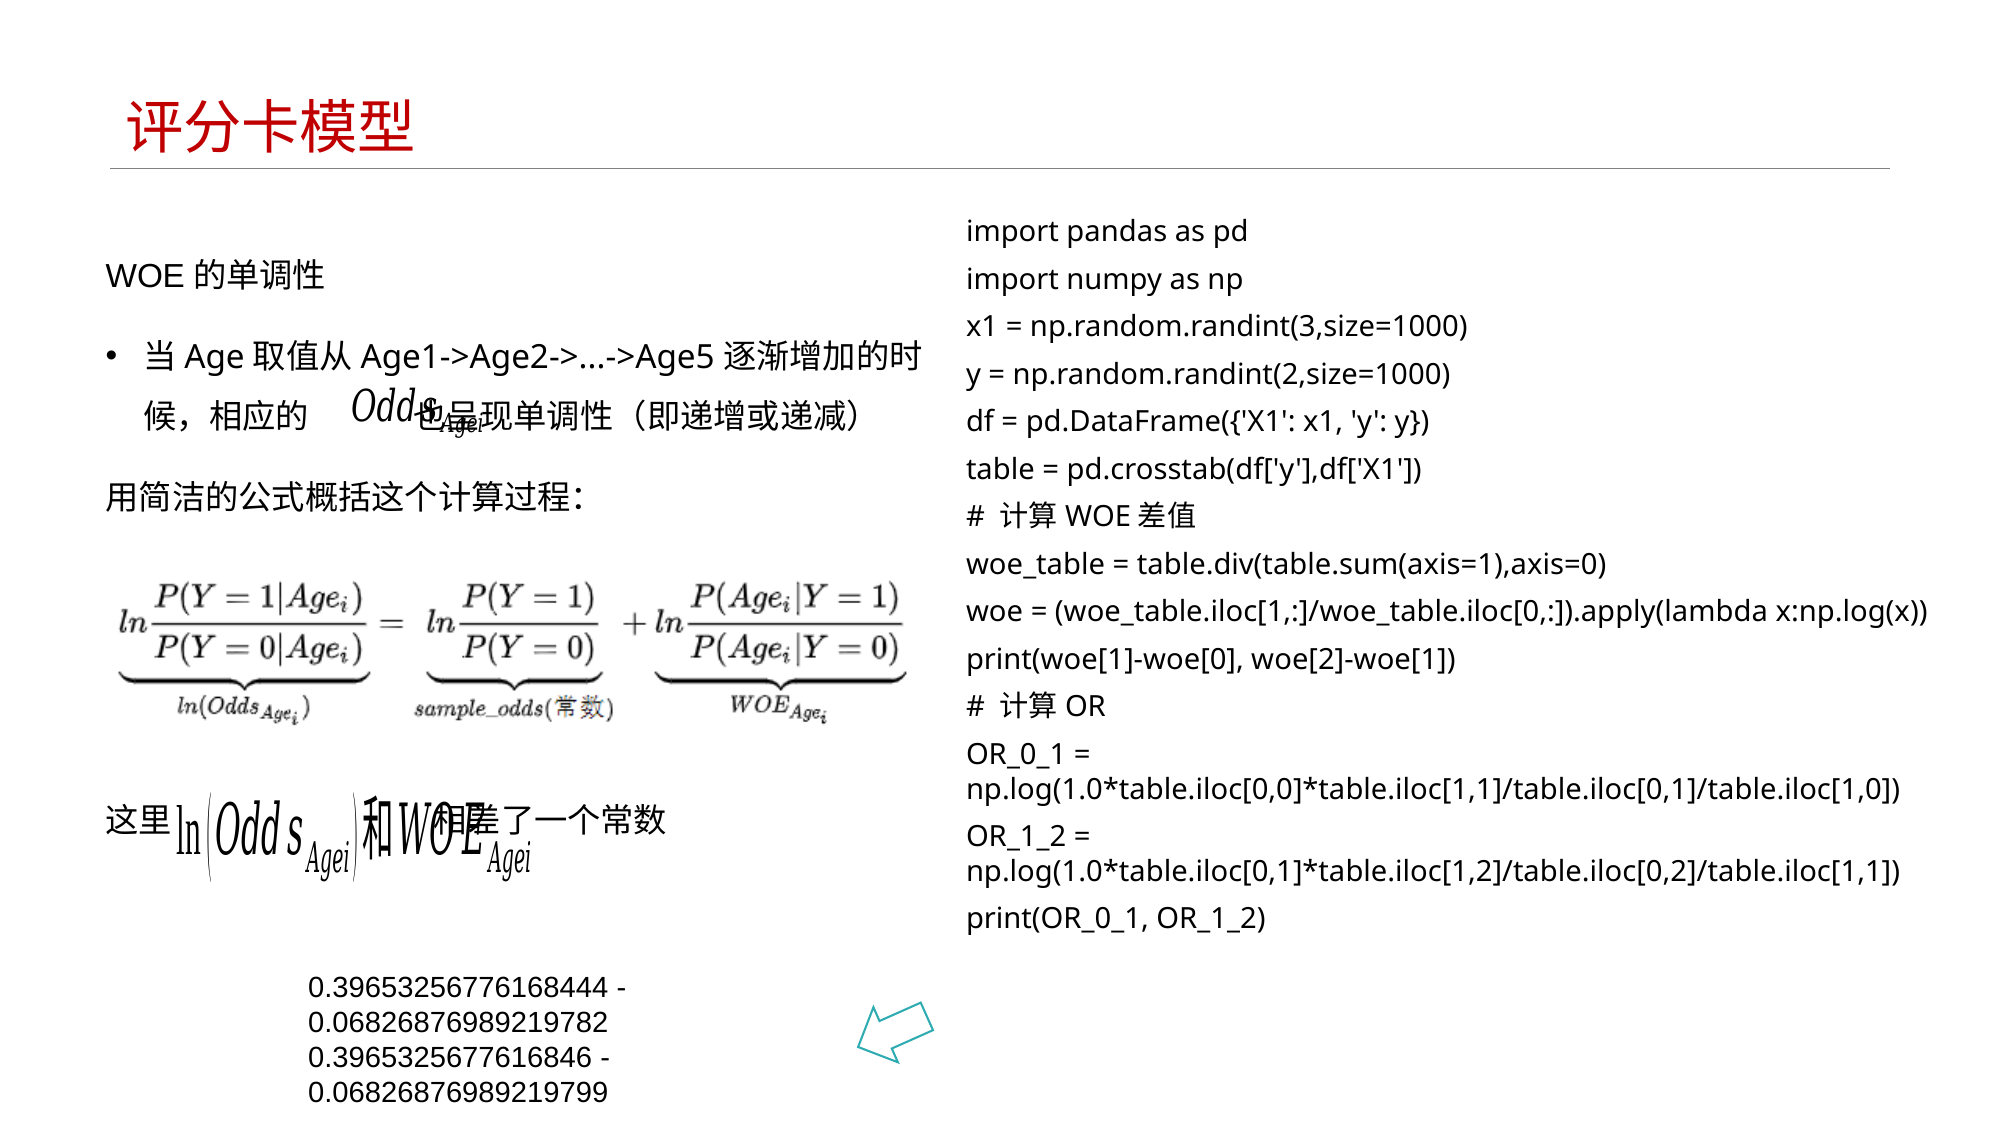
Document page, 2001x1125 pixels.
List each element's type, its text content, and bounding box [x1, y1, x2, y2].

title 评分卡模型 [109, 0, 1890, 169]
text_box import pandas as pd import numpy as np x1 = np.random.randint(3,size=1000) y = np.random.randint(2,size=1000) df = pd.DataFrame({'X1': x1, 'y': y}) table = pd.crosstab(df['y'],df['X1']) # 计算WOE差值 woe_table = table.div(table.sum(axis=1),axis=0) woe = (woe_table.iloc[1,:]/woe_table.iloc[0,:]).apply(lambda x:np.log(x)) print(woe[1]-woe[0], woe[2]-woe[1]) # 计算OR OR_0_1 = np.log(1.0*table.iloc[0,0]*table.iloc[1,1]/table.iloc[0,1]/table.iloc[1,0]) OR_1_2 = np.log(1.0*table.iloc[0,1]*table.iloc[1,2]/table.iloc[0,2]/table.iloc[1,1]) print(OR_0_1, OR_1_2) [958, 205, 2000, 918]
text_box [858, 1002, 934, 1063]
text_box WOE的单调性 当Age取值从Age1->Age2->...->Age5逐渐增加的时候，相应的 也呈现单调性（即递增或递减） 用简洁的公式概括这个计算过程： 这里 相差了一个常数 [98, 227, 940, 940]
picture [100, 567, 916, 733]
text_box 0.39653256776168444 -0.06826876989219782 0.3965325677616846 -0.06826876989219799 [300, 961, 893, 1116]
